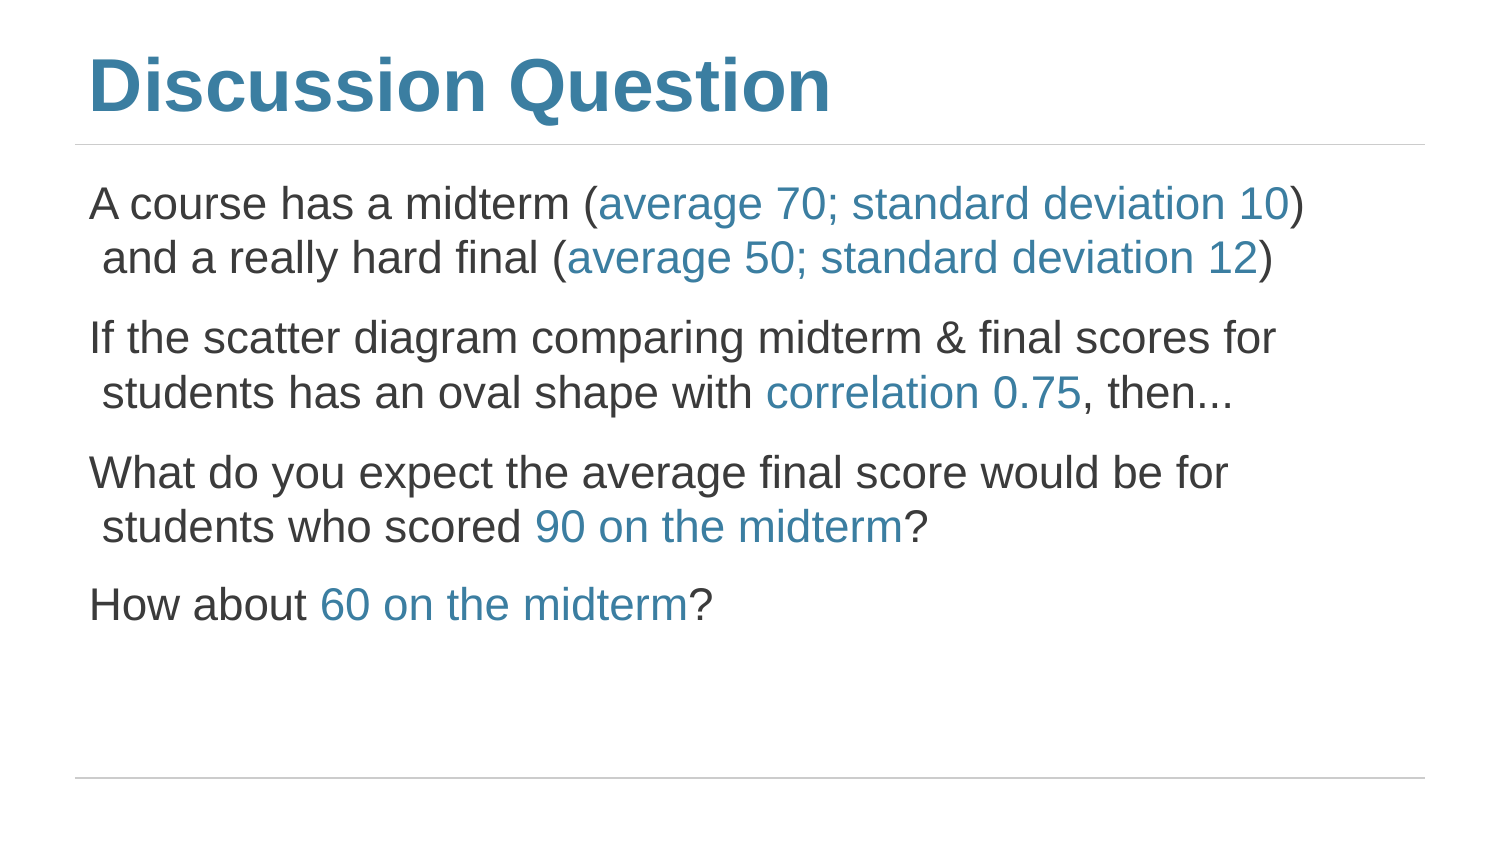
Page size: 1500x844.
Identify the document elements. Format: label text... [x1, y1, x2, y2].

title Discussion Question [86, 34, 837, 178]
text_box A course has a midterm (average 70; standard deviation 10) and a really hard final (average 50; standard deviation 12) If the scatter diagram comparing midterm & final scores for students has an oval shape with correlation 0.75, then... What do you expect the average final score would be for students who scored 90 on the midterm? How about 60 on the midterm? [86, 169, 1309, 630]
